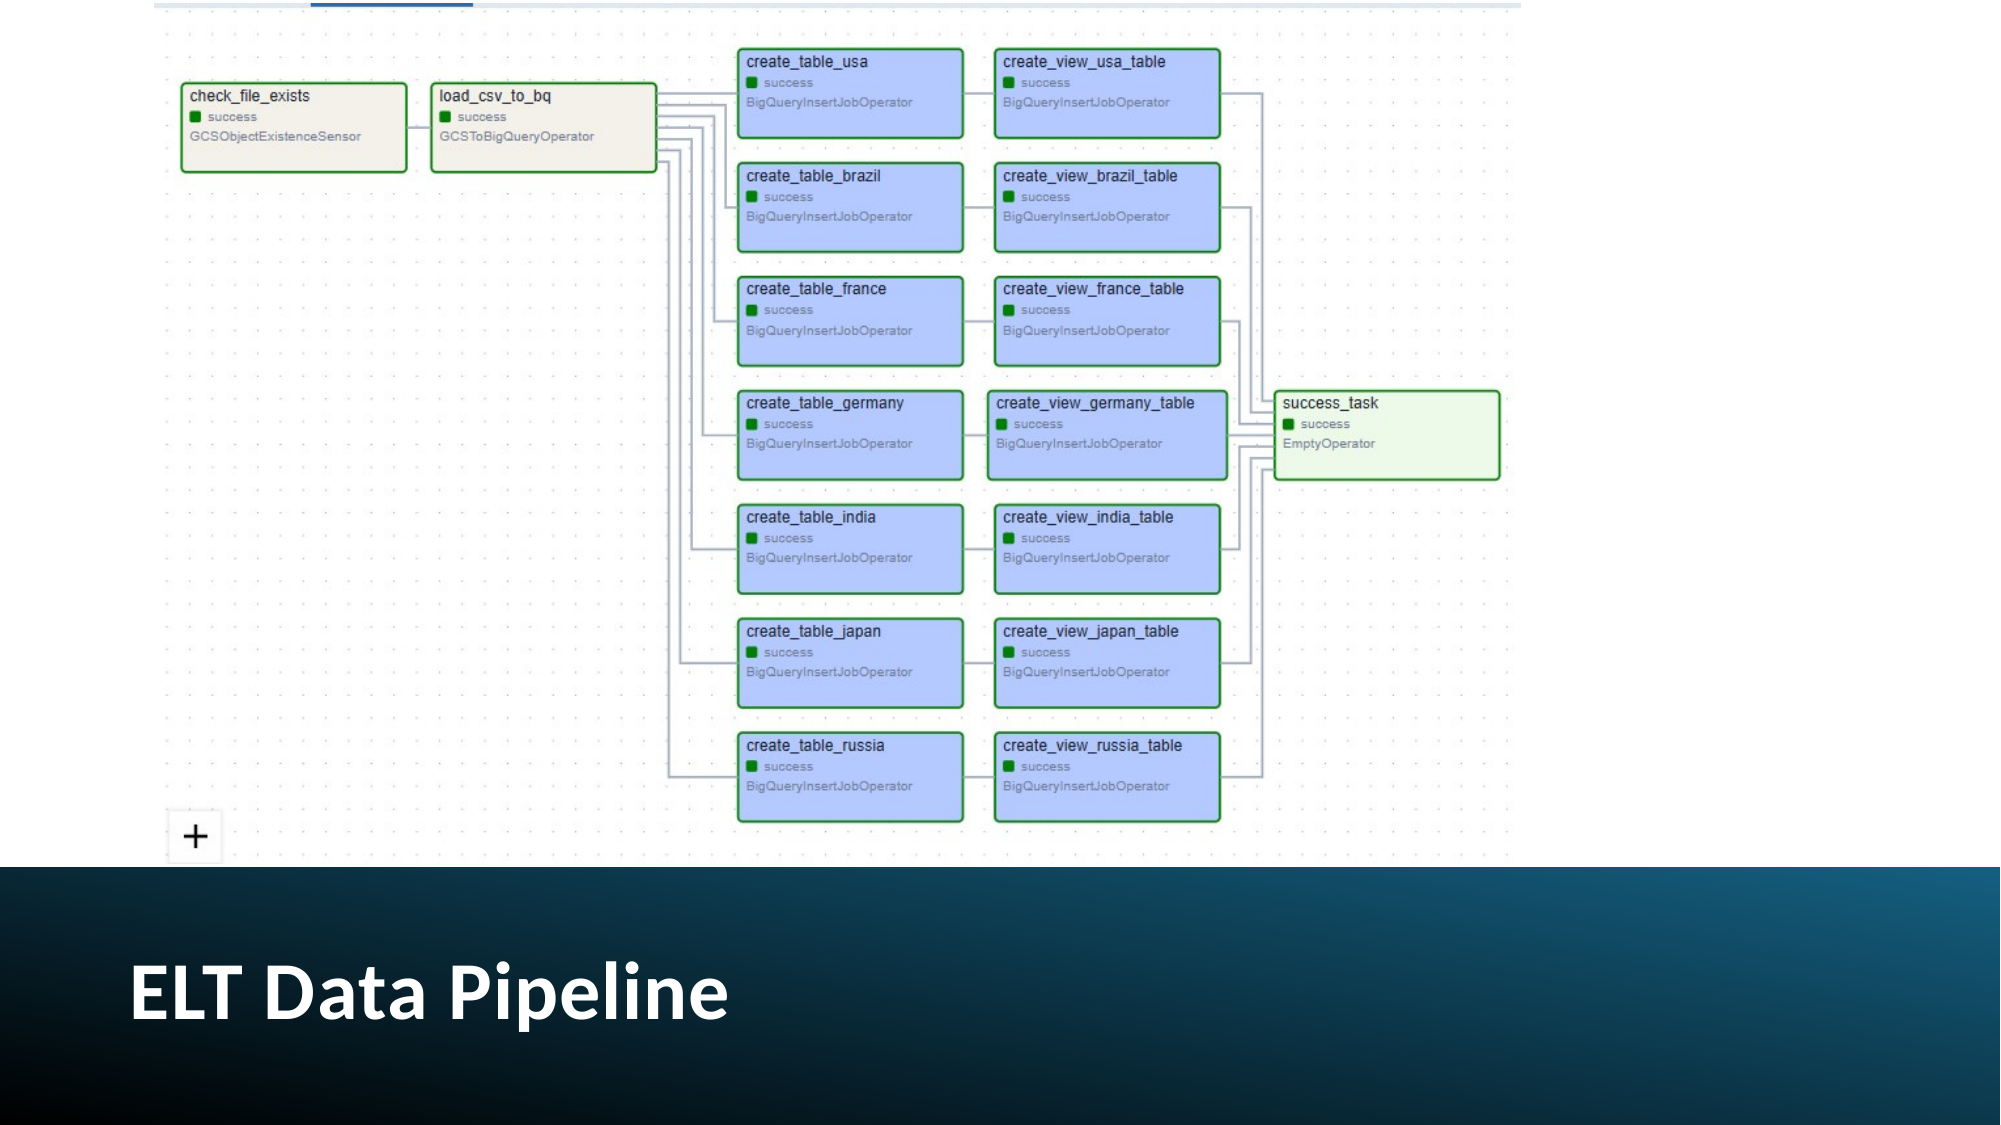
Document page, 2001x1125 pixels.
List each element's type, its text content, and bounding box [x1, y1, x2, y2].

picture [154, 3, 1521, 865]
text_box ELT Data Pipeline [127, 934, 742, 1036]
picture [0, 867, 2000, 1125]
